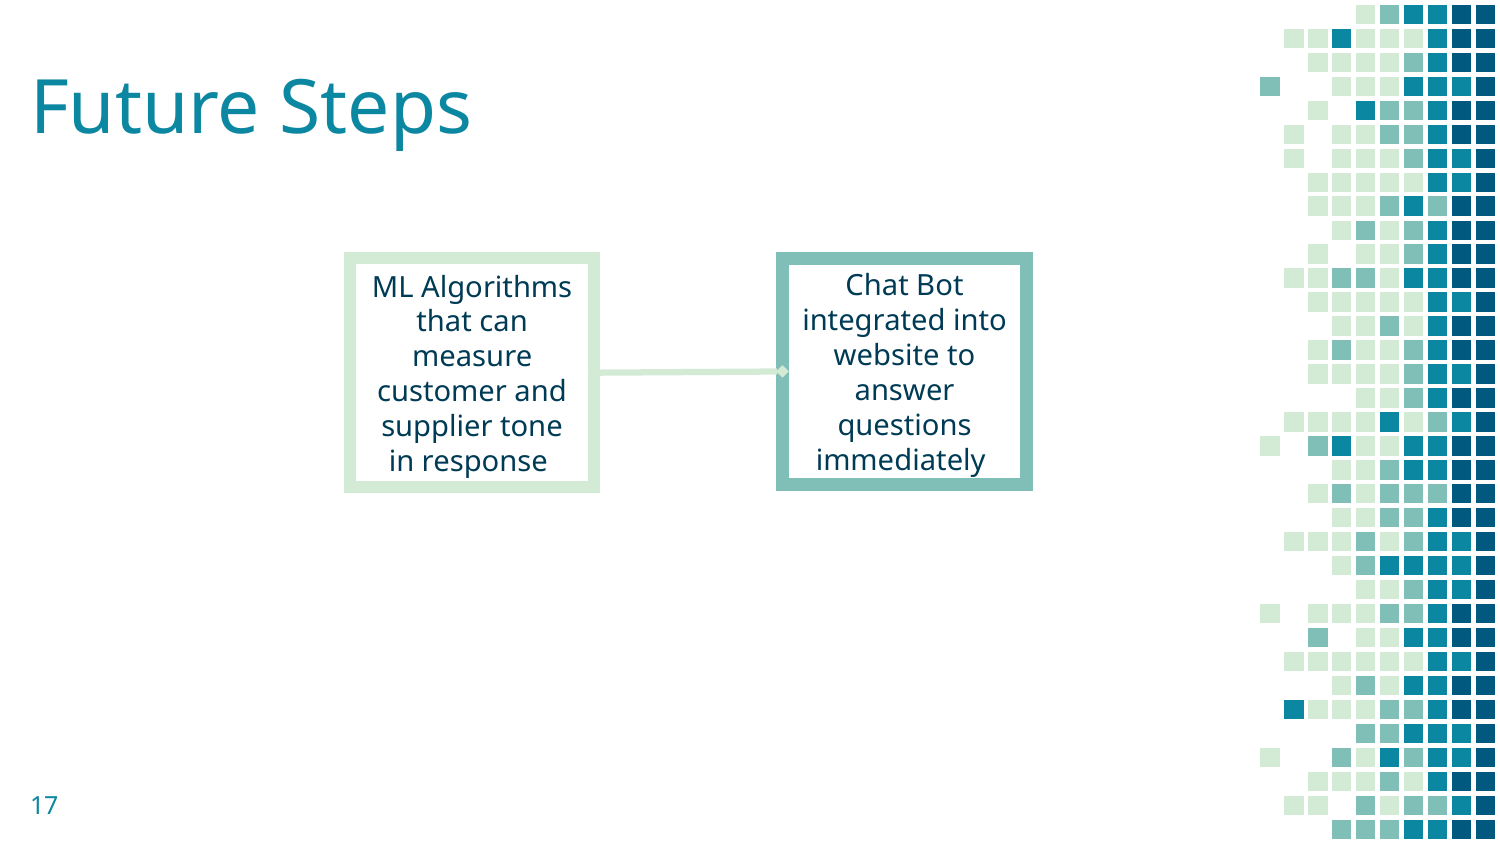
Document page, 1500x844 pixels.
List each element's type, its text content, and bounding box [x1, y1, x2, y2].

text_box Chat Bot integrated into website to answer questions immediately [782, 258, 1027, 485]
slide_number 17 [15, 774, 105, 839]
title Future Steps [15, 22, 1125, 164]
text_box ML Algorithms that can measure customer and supplier tone in response [350, 258, 595, 488]
